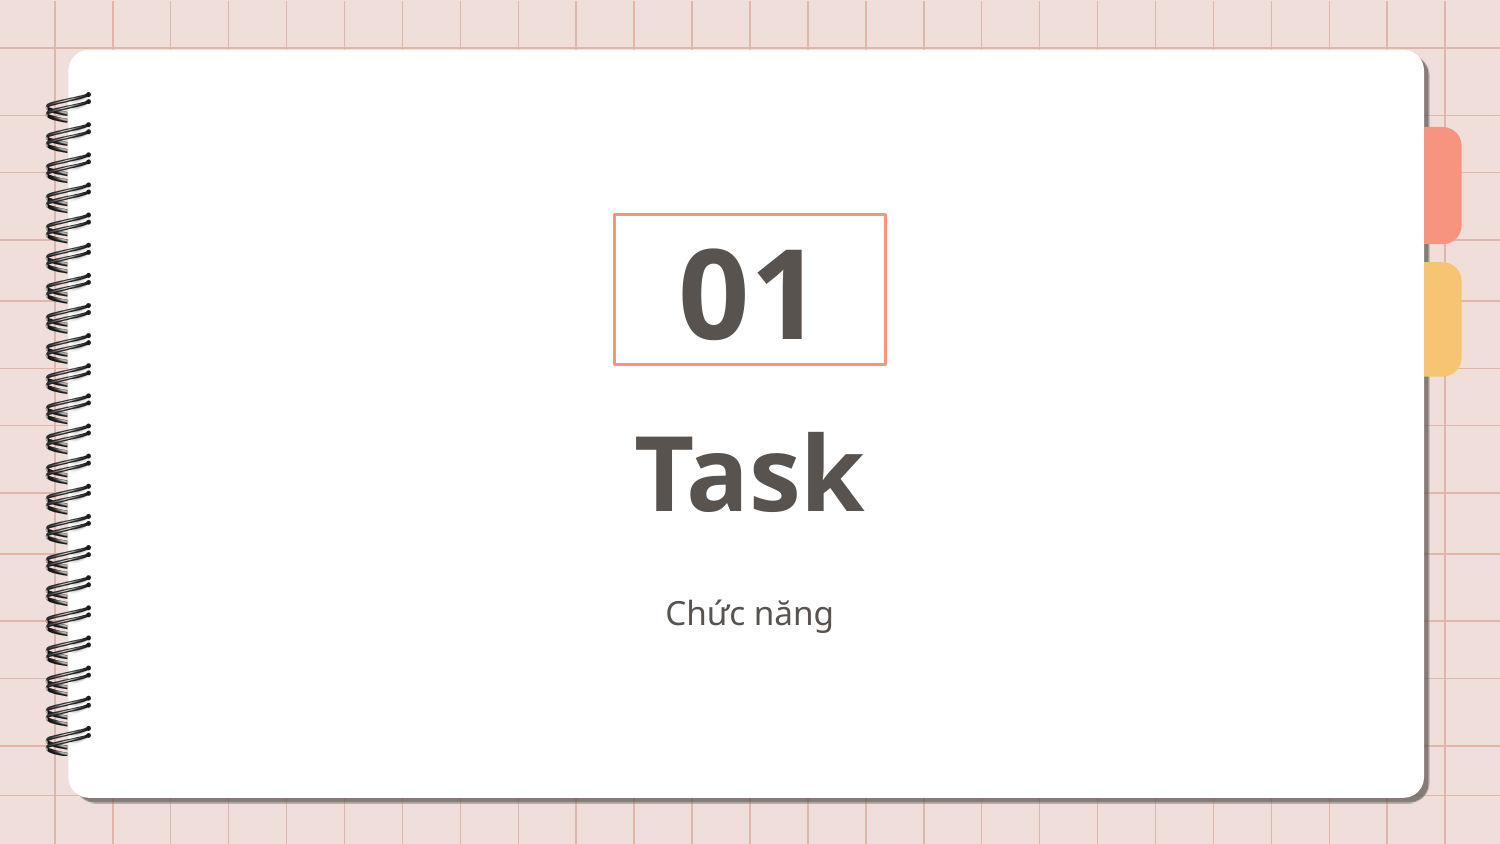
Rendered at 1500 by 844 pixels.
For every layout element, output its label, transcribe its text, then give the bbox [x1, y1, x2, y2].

subtitle Chức năng [334, 571, 1166, 634]
picture [45, 92, 92, 756]
title 01 [613, 213, 887, 366]
title Task [334, 396, 1166, 547]
